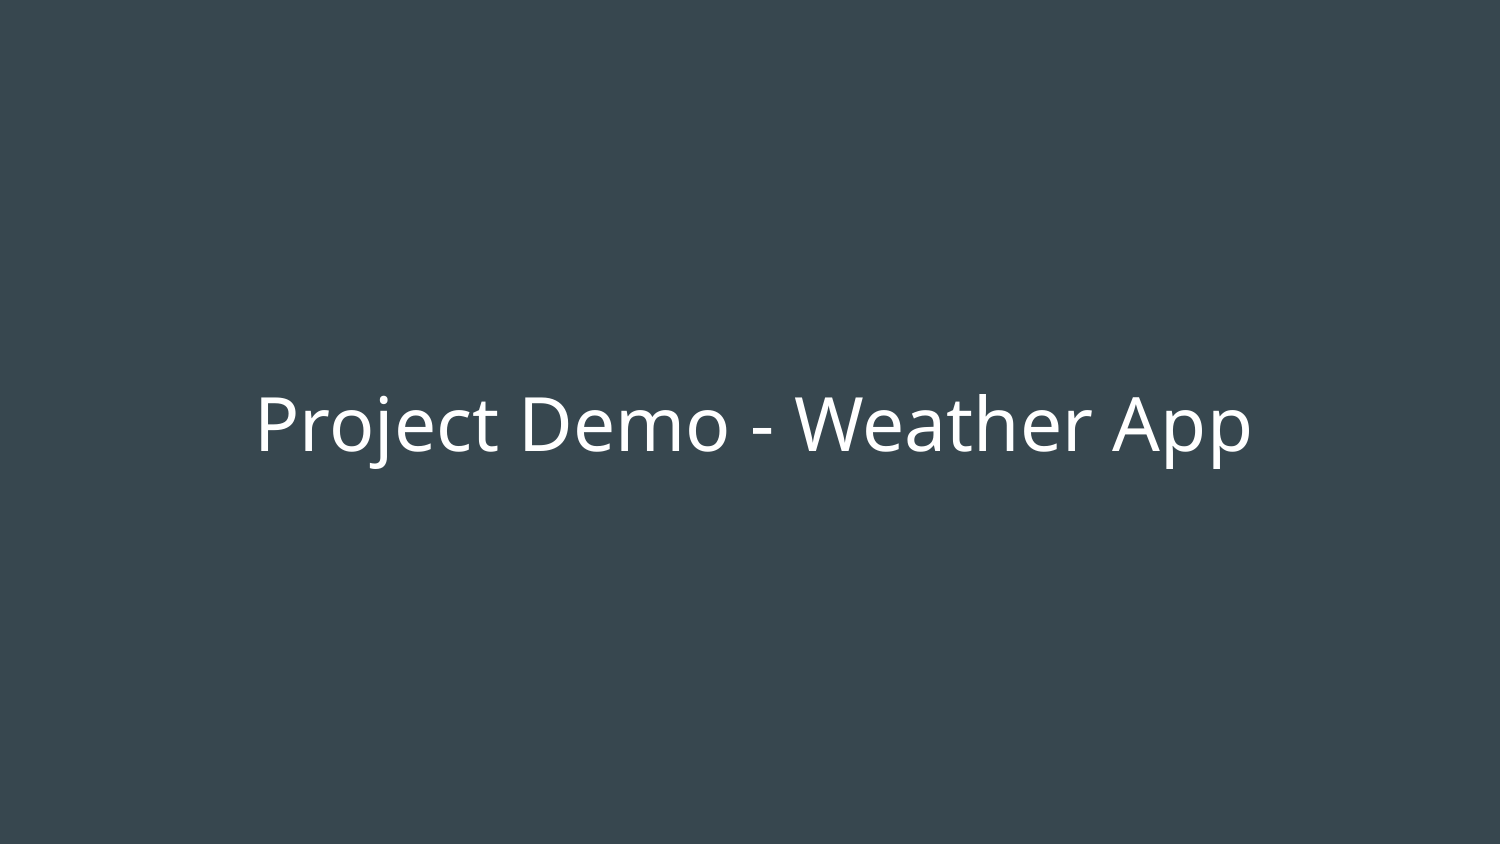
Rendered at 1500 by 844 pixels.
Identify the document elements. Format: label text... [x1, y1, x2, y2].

title Project Demo - Weather App [110, 351, 1399, 493]
